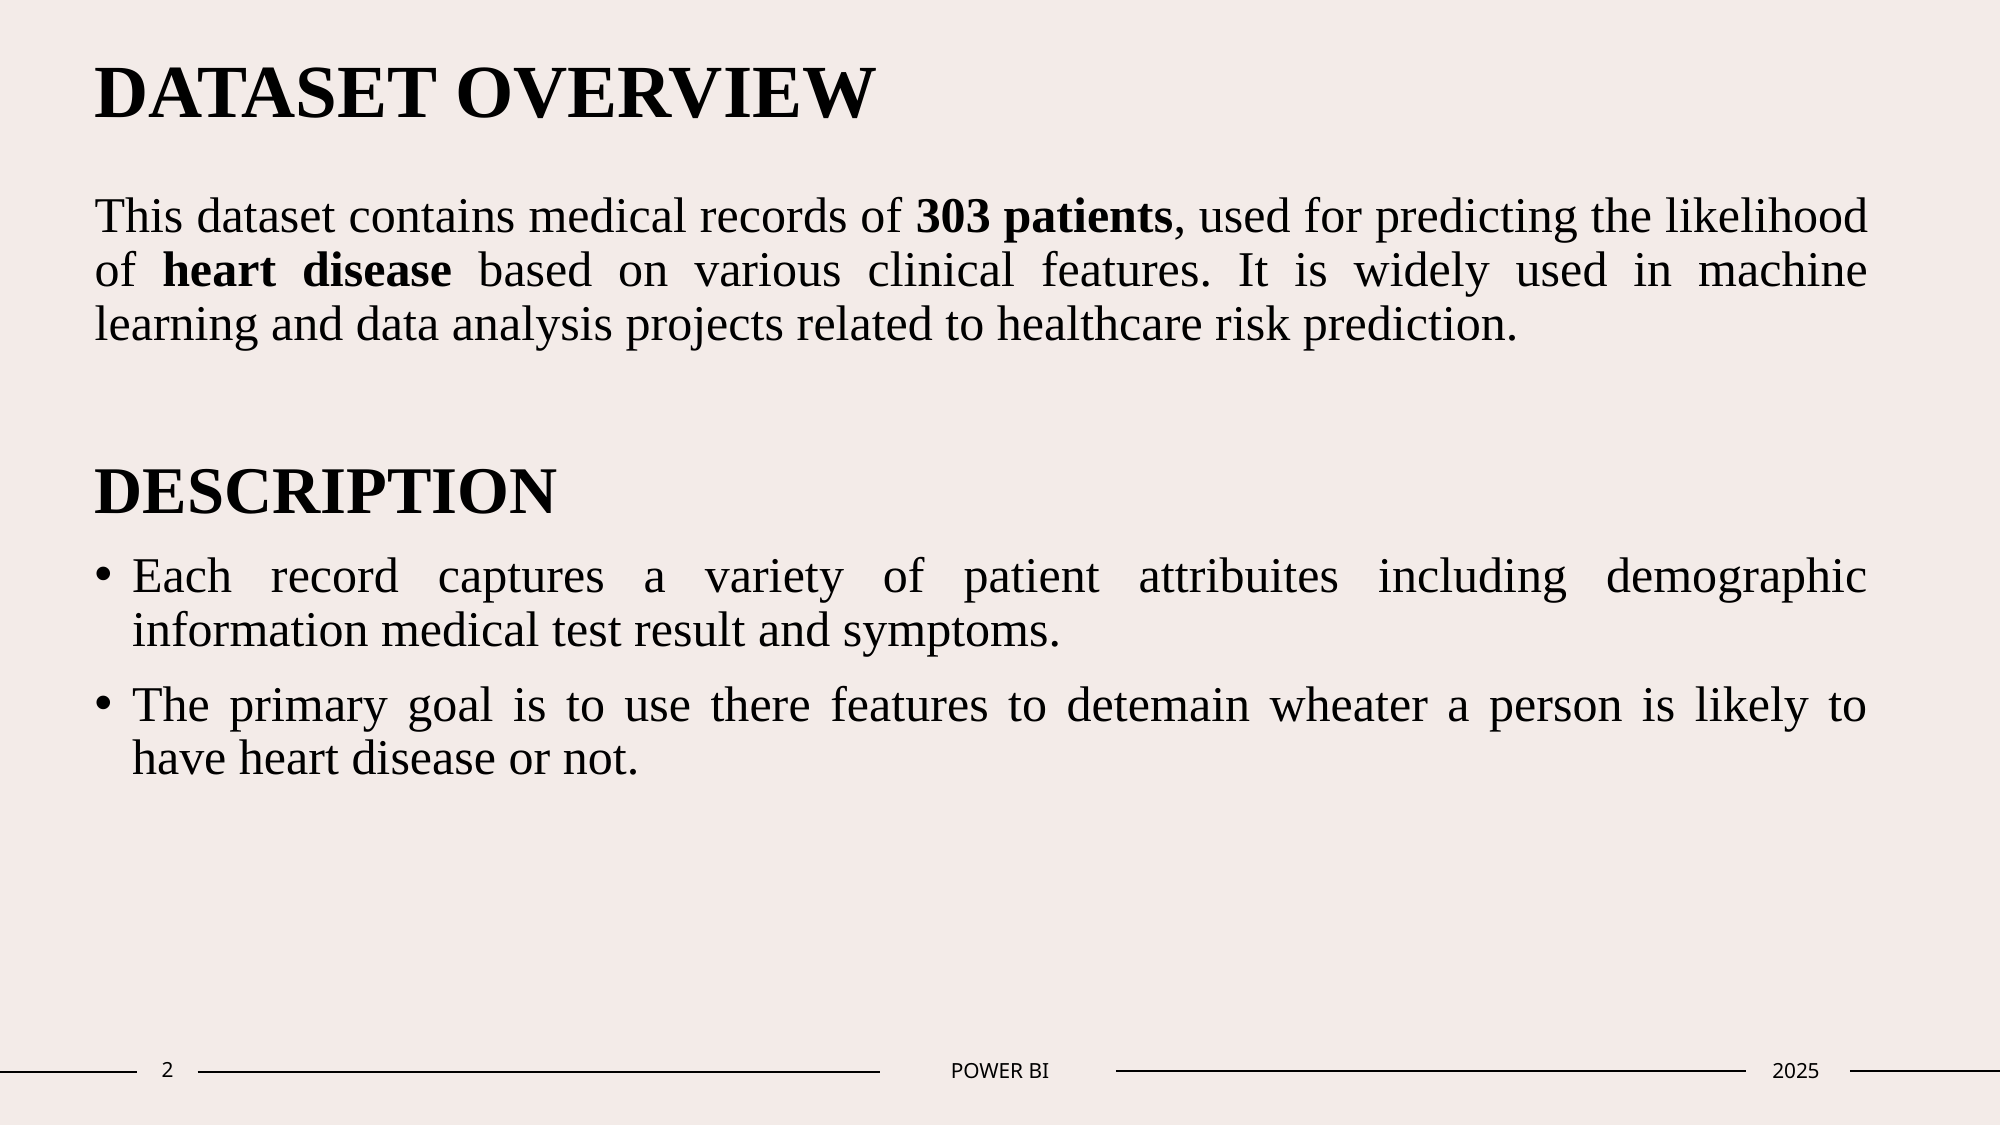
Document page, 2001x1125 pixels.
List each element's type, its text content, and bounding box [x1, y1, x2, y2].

slide_number 2 [137, 1050, 198, 1091]
title DATASET OVERVIEW [79, 34, 1946, 146]
slide_number 2025 [1743, 1050, 1849, 1091]
footer POWER BI [879, 1050, 1120, 1091]
list This dataset contains medical records of 303 patients, used for predicting the likelihood of heart disease based on various clinical features. It is widely used in machine learning and data analysis projects related to healthcare risk prediction. DESCRIPTION Each record captures a variety of patient attribuites including demographic information medical test result and symptoms. The primary goal is to use there features to detemain wheater a person is likely to have heart disease or not. [79, 182, 1884, 980]
